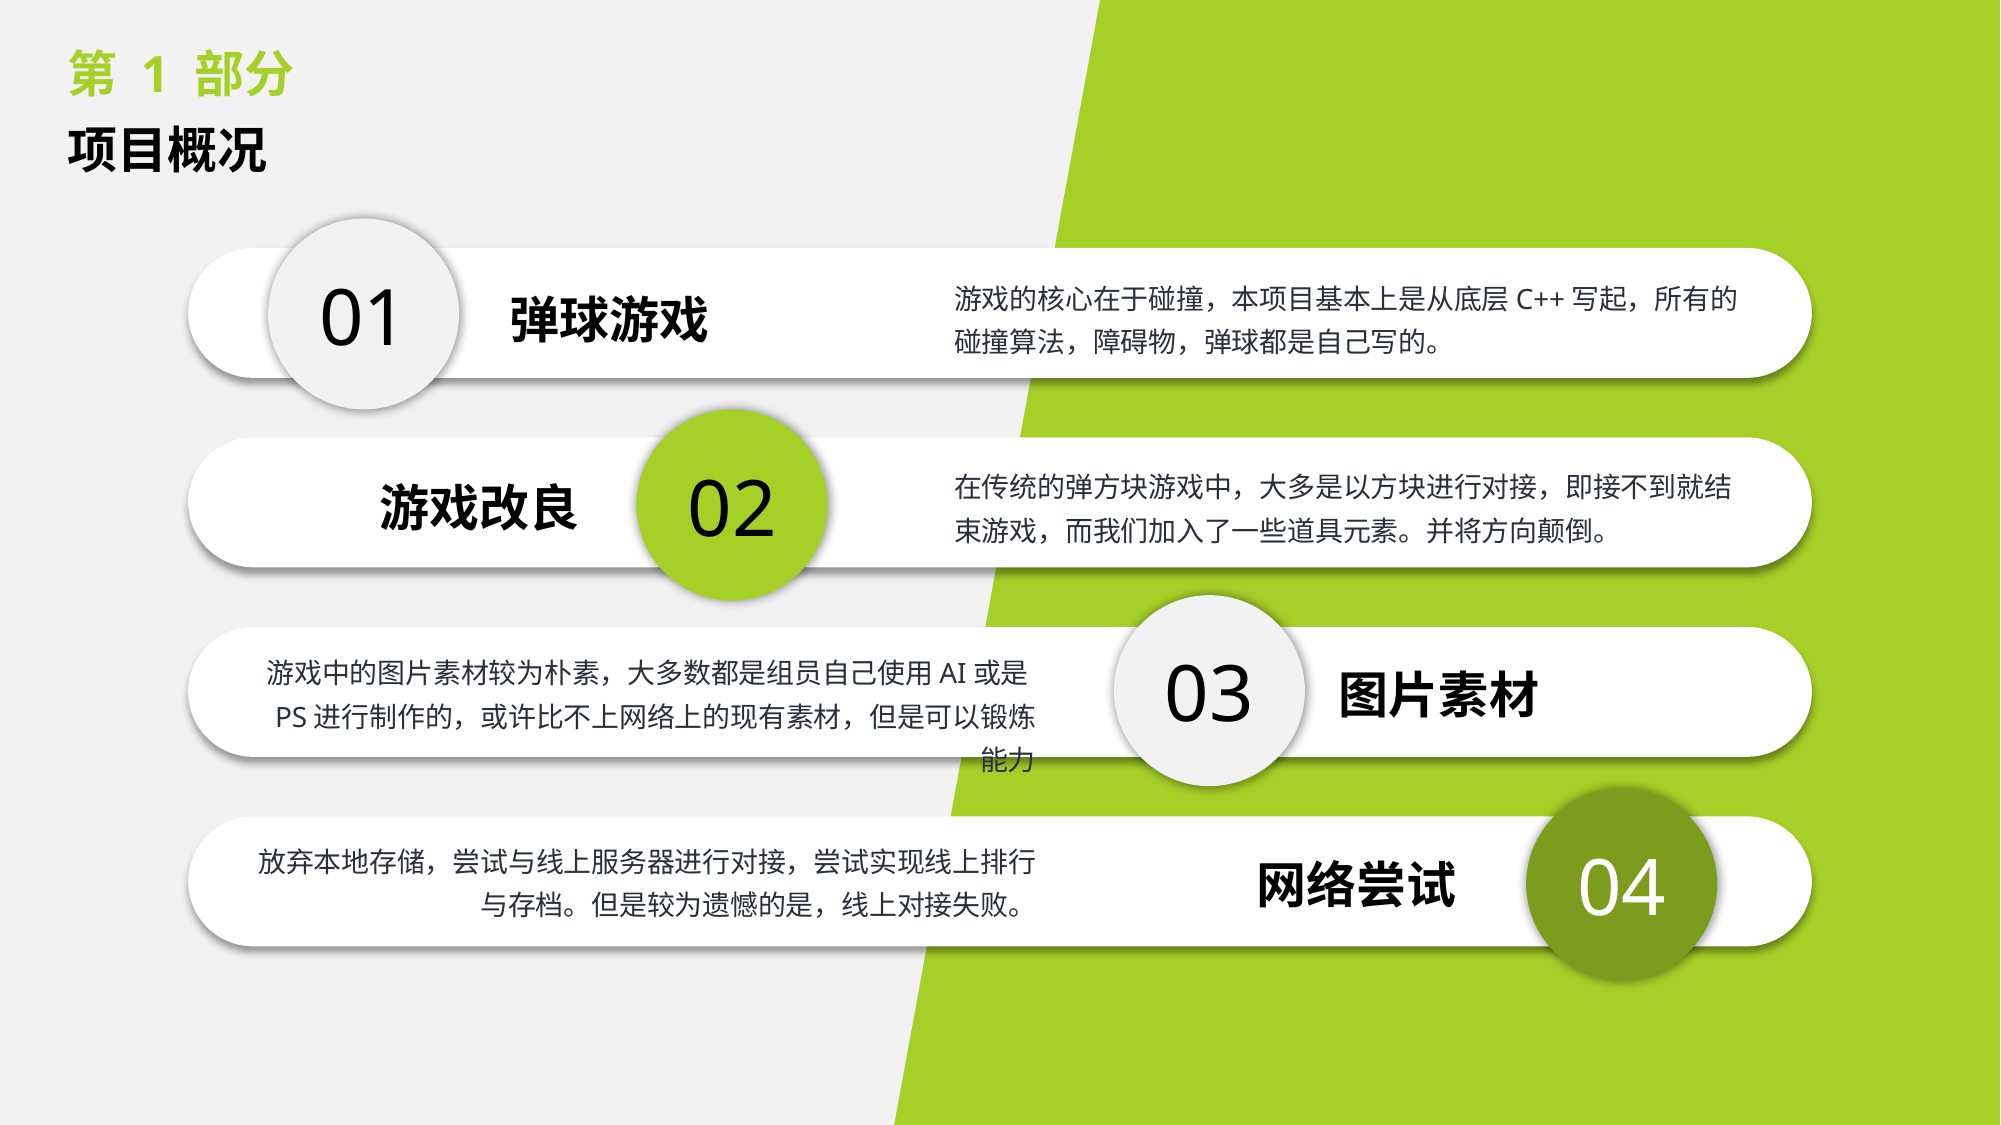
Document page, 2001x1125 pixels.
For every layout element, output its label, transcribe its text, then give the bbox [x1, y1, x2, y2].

text_box [187, 625, 1130, 758]
text_box [811, 436, 1813, 569]
text_box [187, 436, 655, 569]
list 项目概况 [52, 110, 630, 199]
text_box 图片素材 [1324, 655, 1554, 731]
text_box [1701, 815, 1813, 948]
text_box 04 [1525, 787, 1719, 981]
text_box 01 [267, 217, 461, 411]
text_box 02 [635, 408, 829, 602]
text_box [187, 815, 1545, 948]
text_box [1292, 625, 1813, 758]
text_box 游戏中的图片素材较为朴素，大多数都是组员自己使用AI或是PS进行制作的，或许比不上网络上的现有素材，但是可以锻炼能力 [233, 638, 1051, 784]
text_box 03 [1112, 594, 1306, 788]
text_box 游戏的核心在于碰撞，本项目基本上是从底层C++写起，所有的碰撞算法，障碍物，弹球都是自己写的。 [939, 264, 1756, 366]
text_box [187, 246, 286, 379]
text_box 在传统的弹方块游戏中，大多是以方块进行对接，即接不到就结束游戏，而我们加入了一些道具元素。并将方向颠倒。 [939, 452, 1756, 554]
text_box 游戏改良 [364, 468, 595, 544]
text_box 网络尝试 [1241, 845, 1472, 921]
text_box 放弃本地存储，尝试与线上服务器进行对接，尝试实现线上排行与存档。但是较为遗憾的是，线上对接失败。 [233, 827, 1051, 929]
text_box 弹球游戏 [494, 280, 725, 356]
text_box [444, 246, 1813, 379]
list 第 1 部分 [52, 41, 630, 110]
